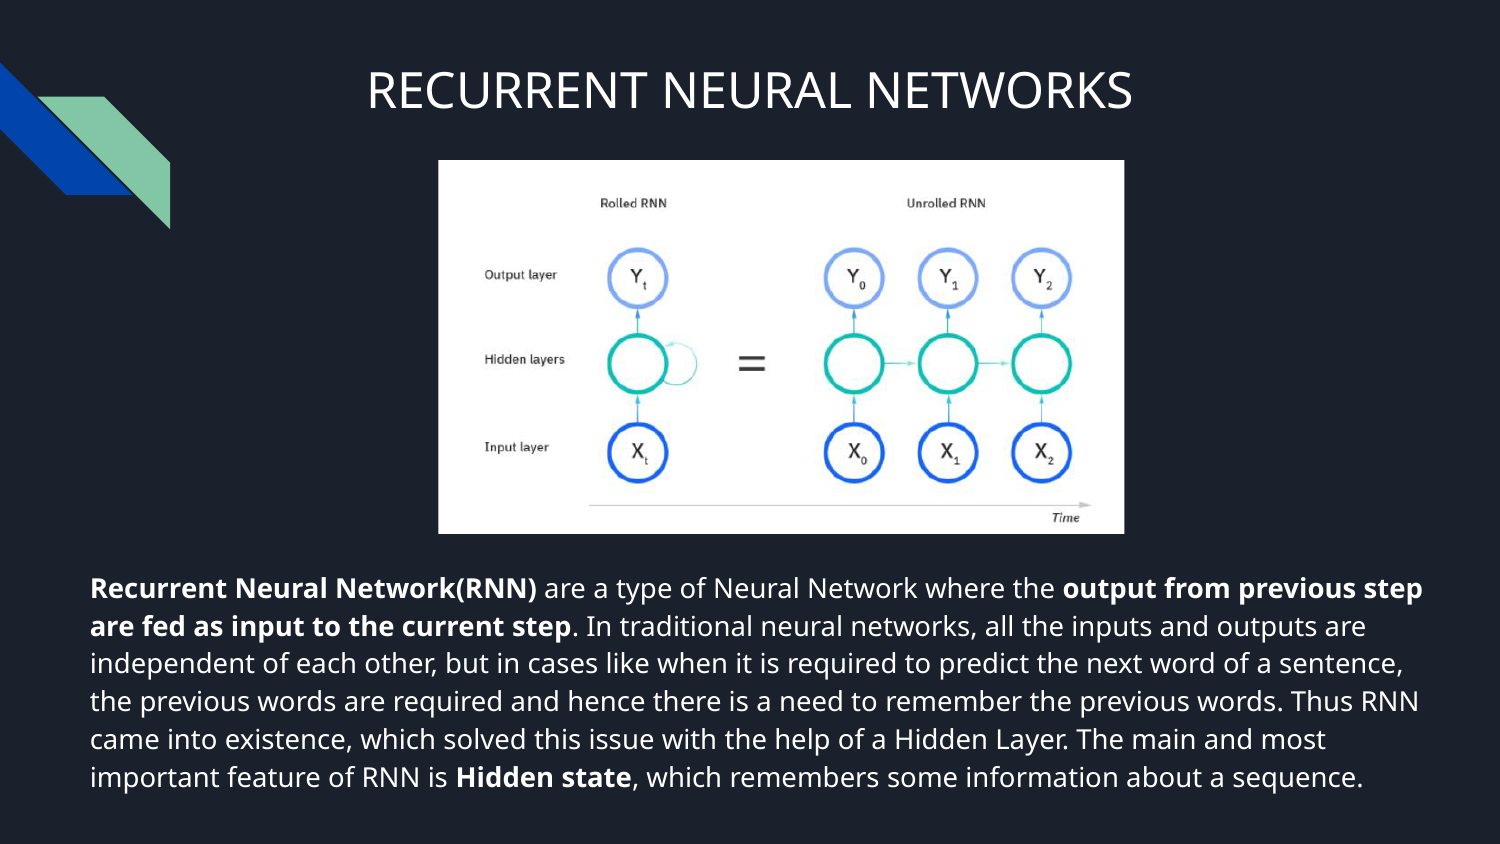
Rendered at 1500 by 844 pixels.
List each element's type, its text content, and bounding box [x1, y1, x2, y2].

picture [438, 160, 1125, 534]
title RECURRENT NEURAL NETWORKS [172, 43, 1328, 194]
list Recurrent Neural Network(RNN) are a type of Neural Network where the output from previous step are fed as input to the current step. In traditional neural networks, all the inputs and outputs are independent of each other, but in cases like when it is required to predict the next word of a sentence, the previous words are required and hence there is a need to remember the previous words. Thus RNN came into existence, which solved this issue with the help of a Hidden Layer. The main and most important feature of RNN is Hidden state, which remembers some information about a sequence. [52, 550, 1448, 842]
